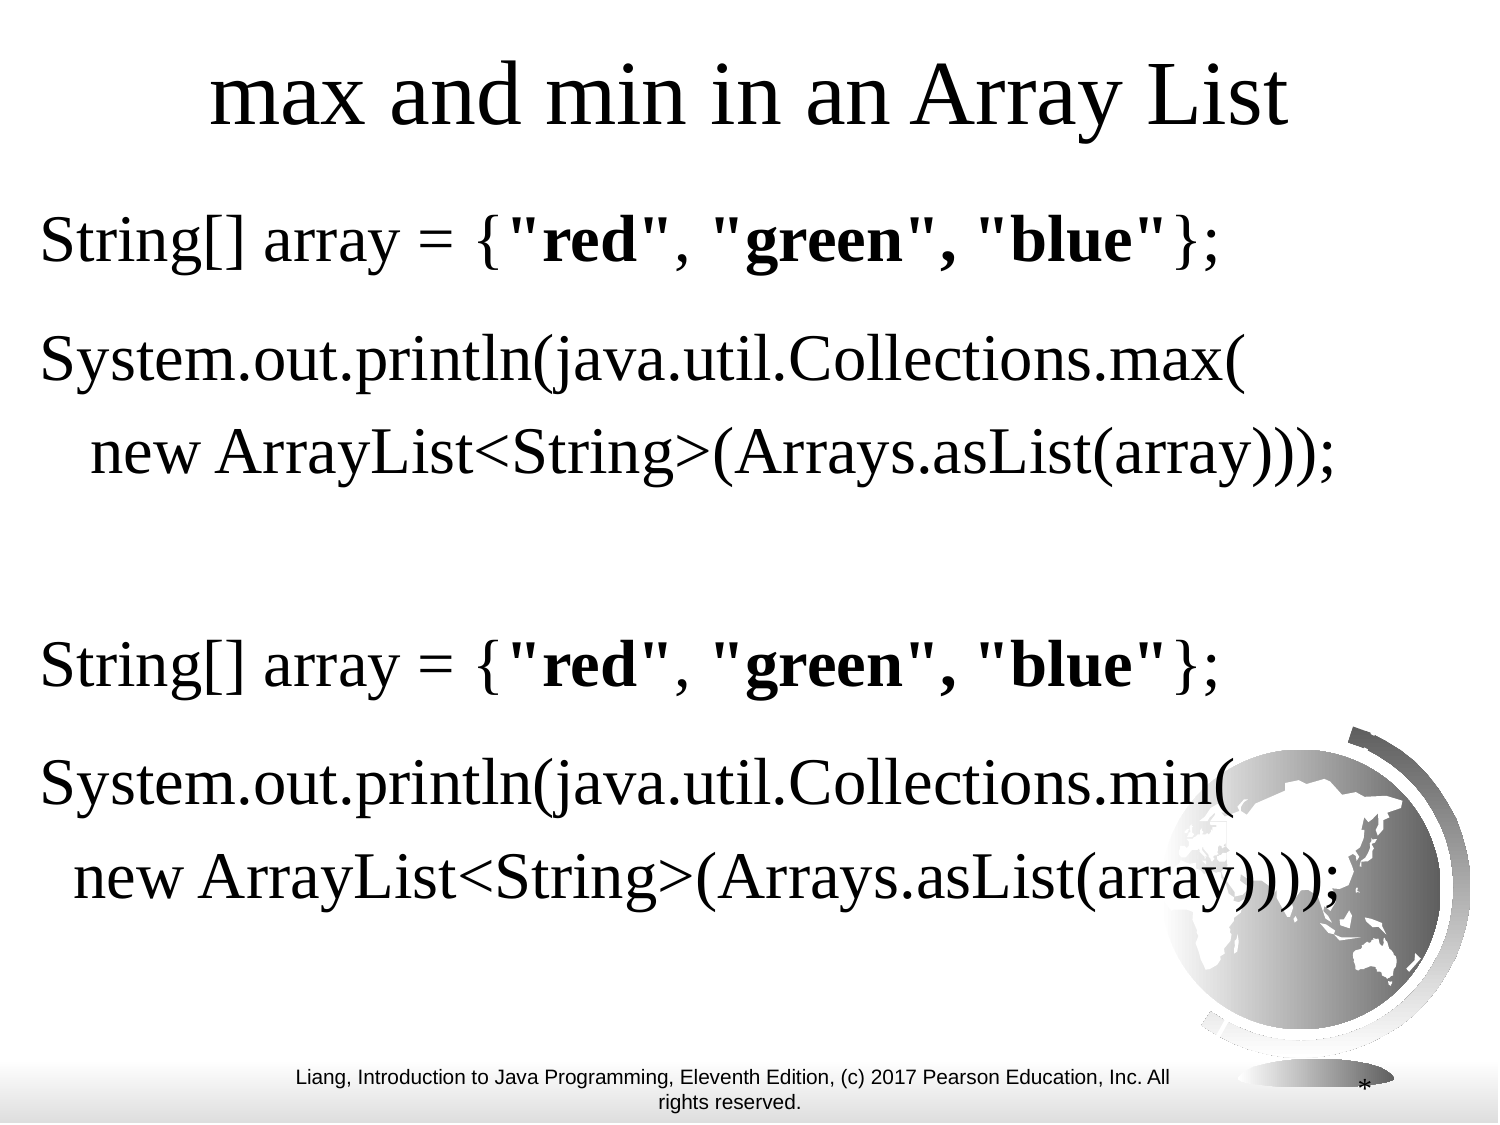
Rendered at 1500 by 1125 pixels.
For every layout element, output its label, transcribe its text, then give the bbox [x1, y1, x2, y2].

title max and min in an Array List [112, 24, 1388, 151]
list String[] array = {"red", "green", "blue"}; System.out.println(java.util.Collections.max( new ArrayList<String>(Arrays.asList(array))); [24, 372, 1476, 438]
text_box String[] array = {"red", "green", "blue"}; System.out.println(java.util.Collections.min( new ArrayList<String>(Arrays.asList(array)))); [24, 612, 1475, 1025]
slide_number * [1074, 1049, 1388, 1125]
list String[] array = {"red", "green", "blue"}; System.out.println(java.util.Collections.max( new ArrayList<String>(Arrays.asList(array))); [24, 187, 1476, 371]
